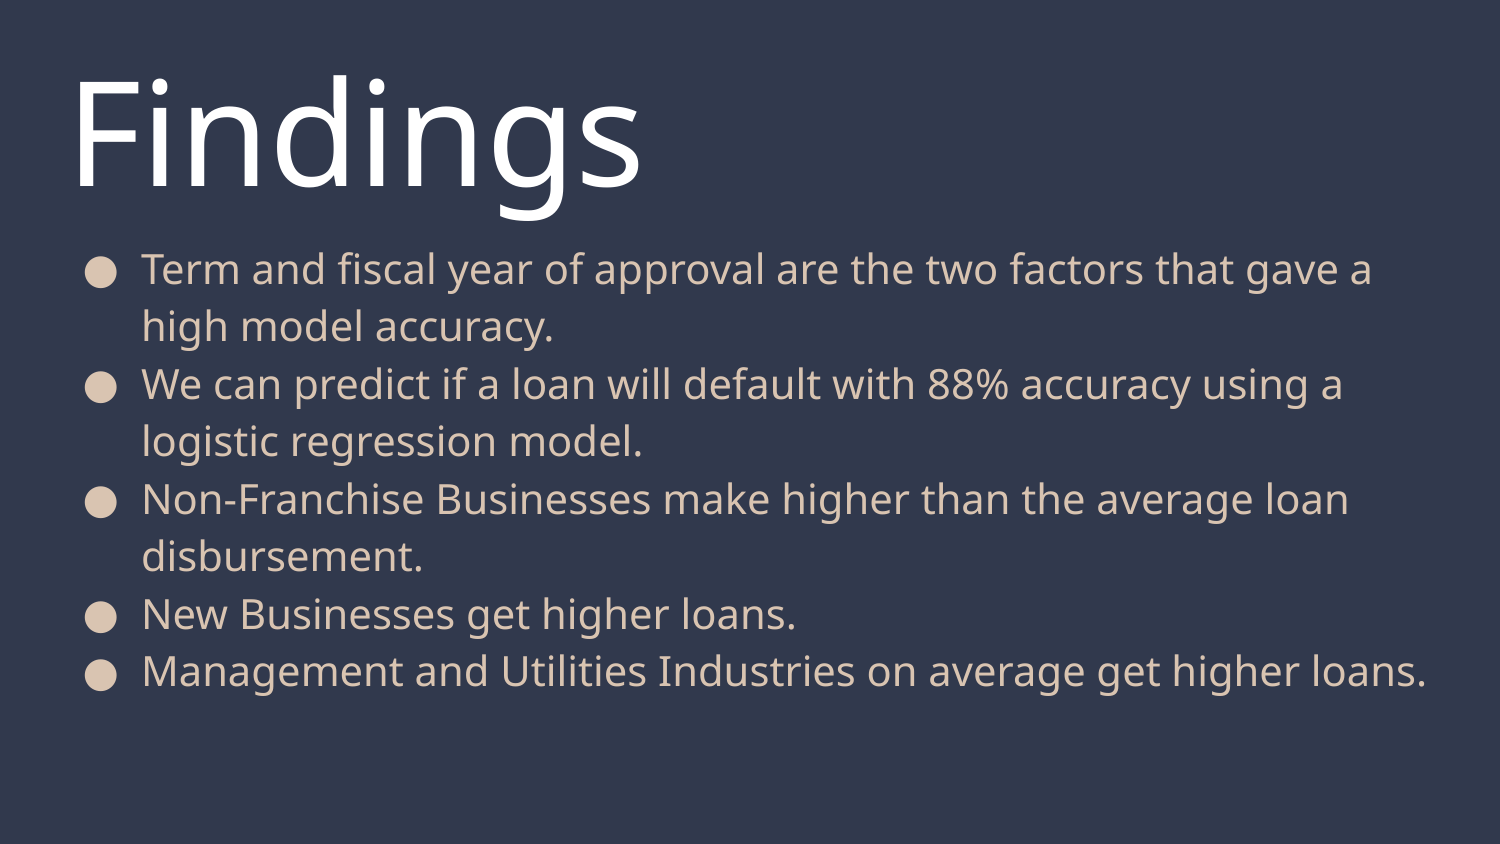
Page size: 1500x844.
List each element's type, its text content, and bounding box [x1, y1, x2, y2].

list Term and fiscal year of approval are the two factors that gave a high model accuracy. We can predict if a loan will default with 88% accuracy using a logistic regression model. Non-Franchise Businesses make higher than the average loan disbursement. New Businesses get higher loans. Management and Utilities Industries on average get higher loans. [51, 220, 1454, 780]
title Findings [51, 136, 1179, 220]
